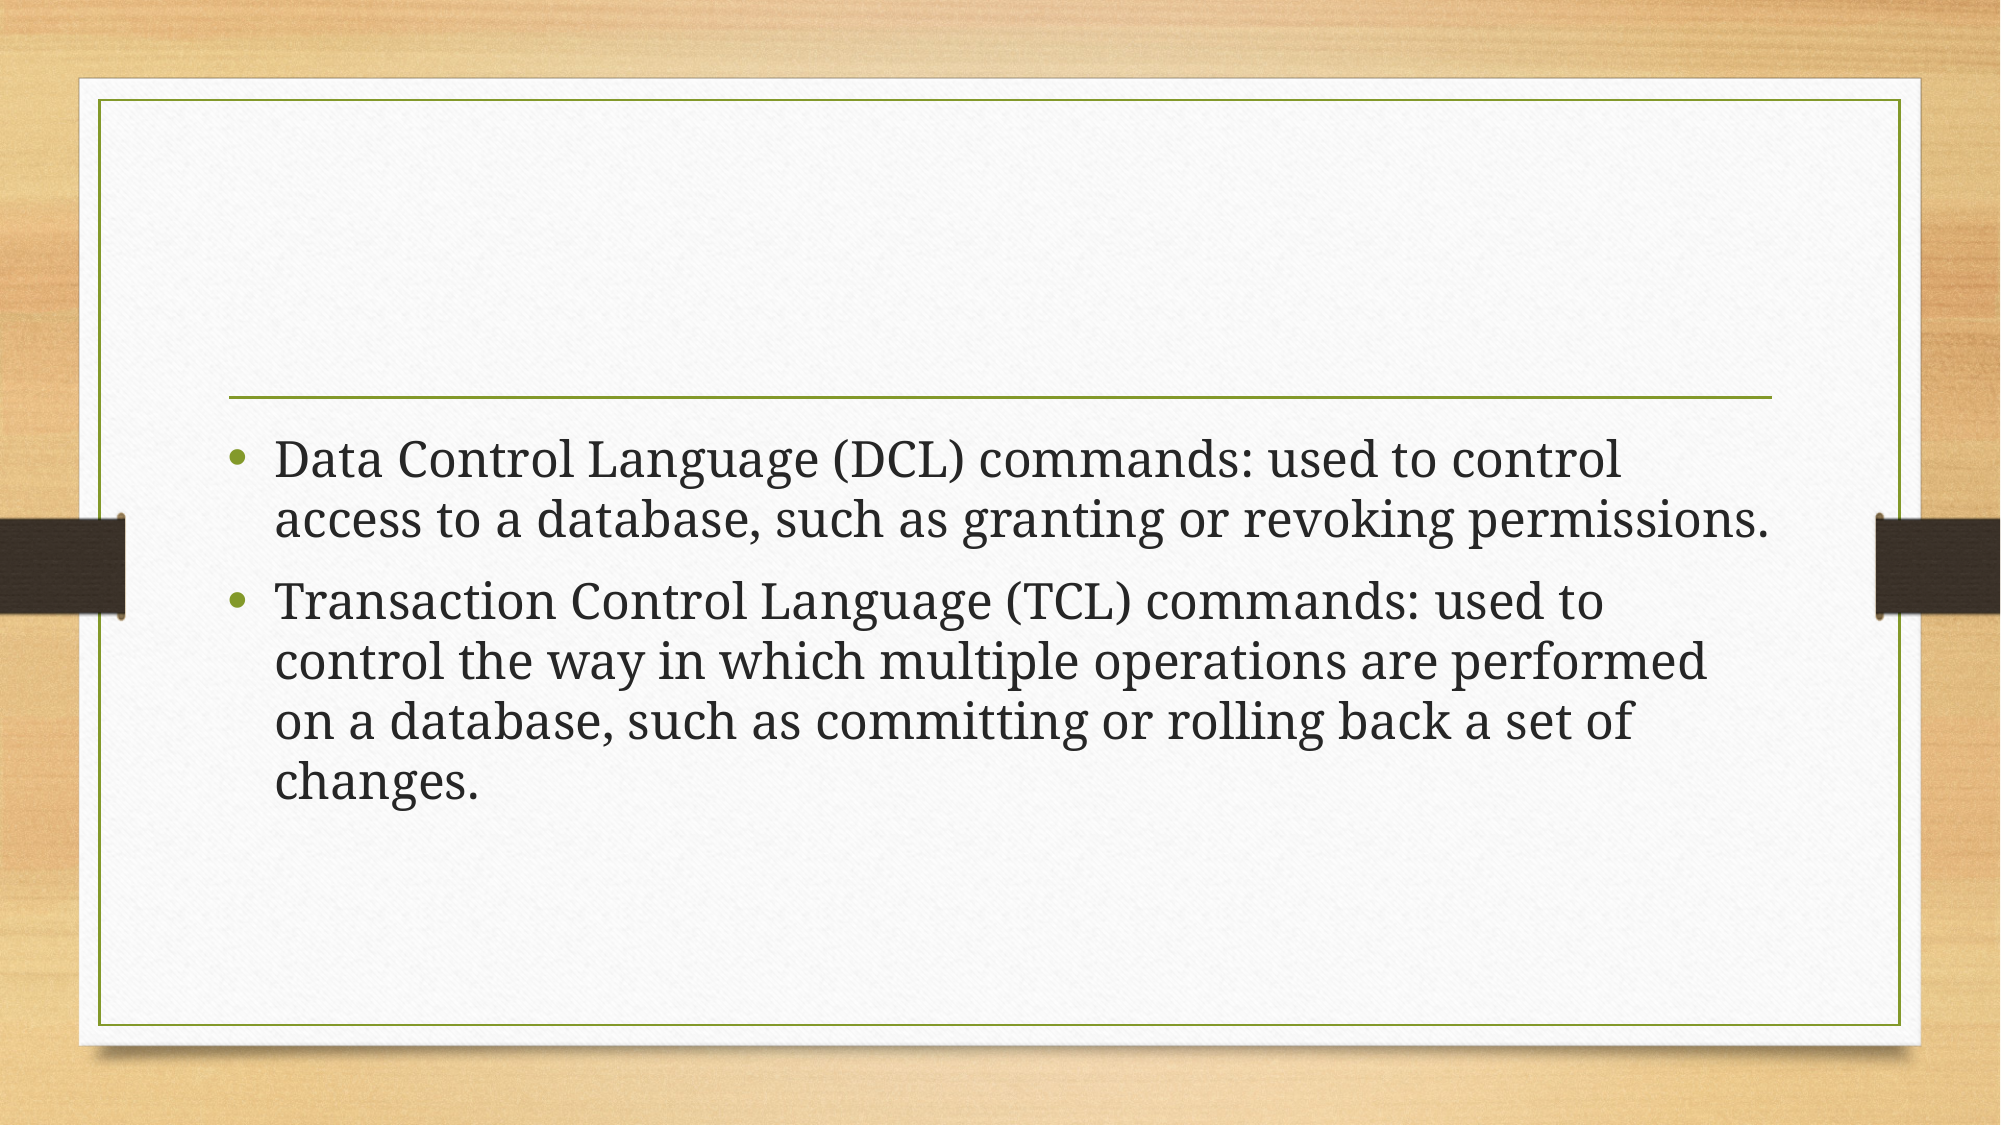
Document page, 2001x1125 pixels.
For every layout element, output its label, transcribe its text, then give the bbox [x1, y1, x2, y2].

picture [0, 0, 2001, 1125]
list Data Control Language (DCL) commands: used to control access to a database, such as granting or revoking permissions. Transaction Control Language (TCL) commands: used to control the way in which multiple operations are performed on a database, such as committing or rolling back a set of changes. [212, 419, 1788, 964]
